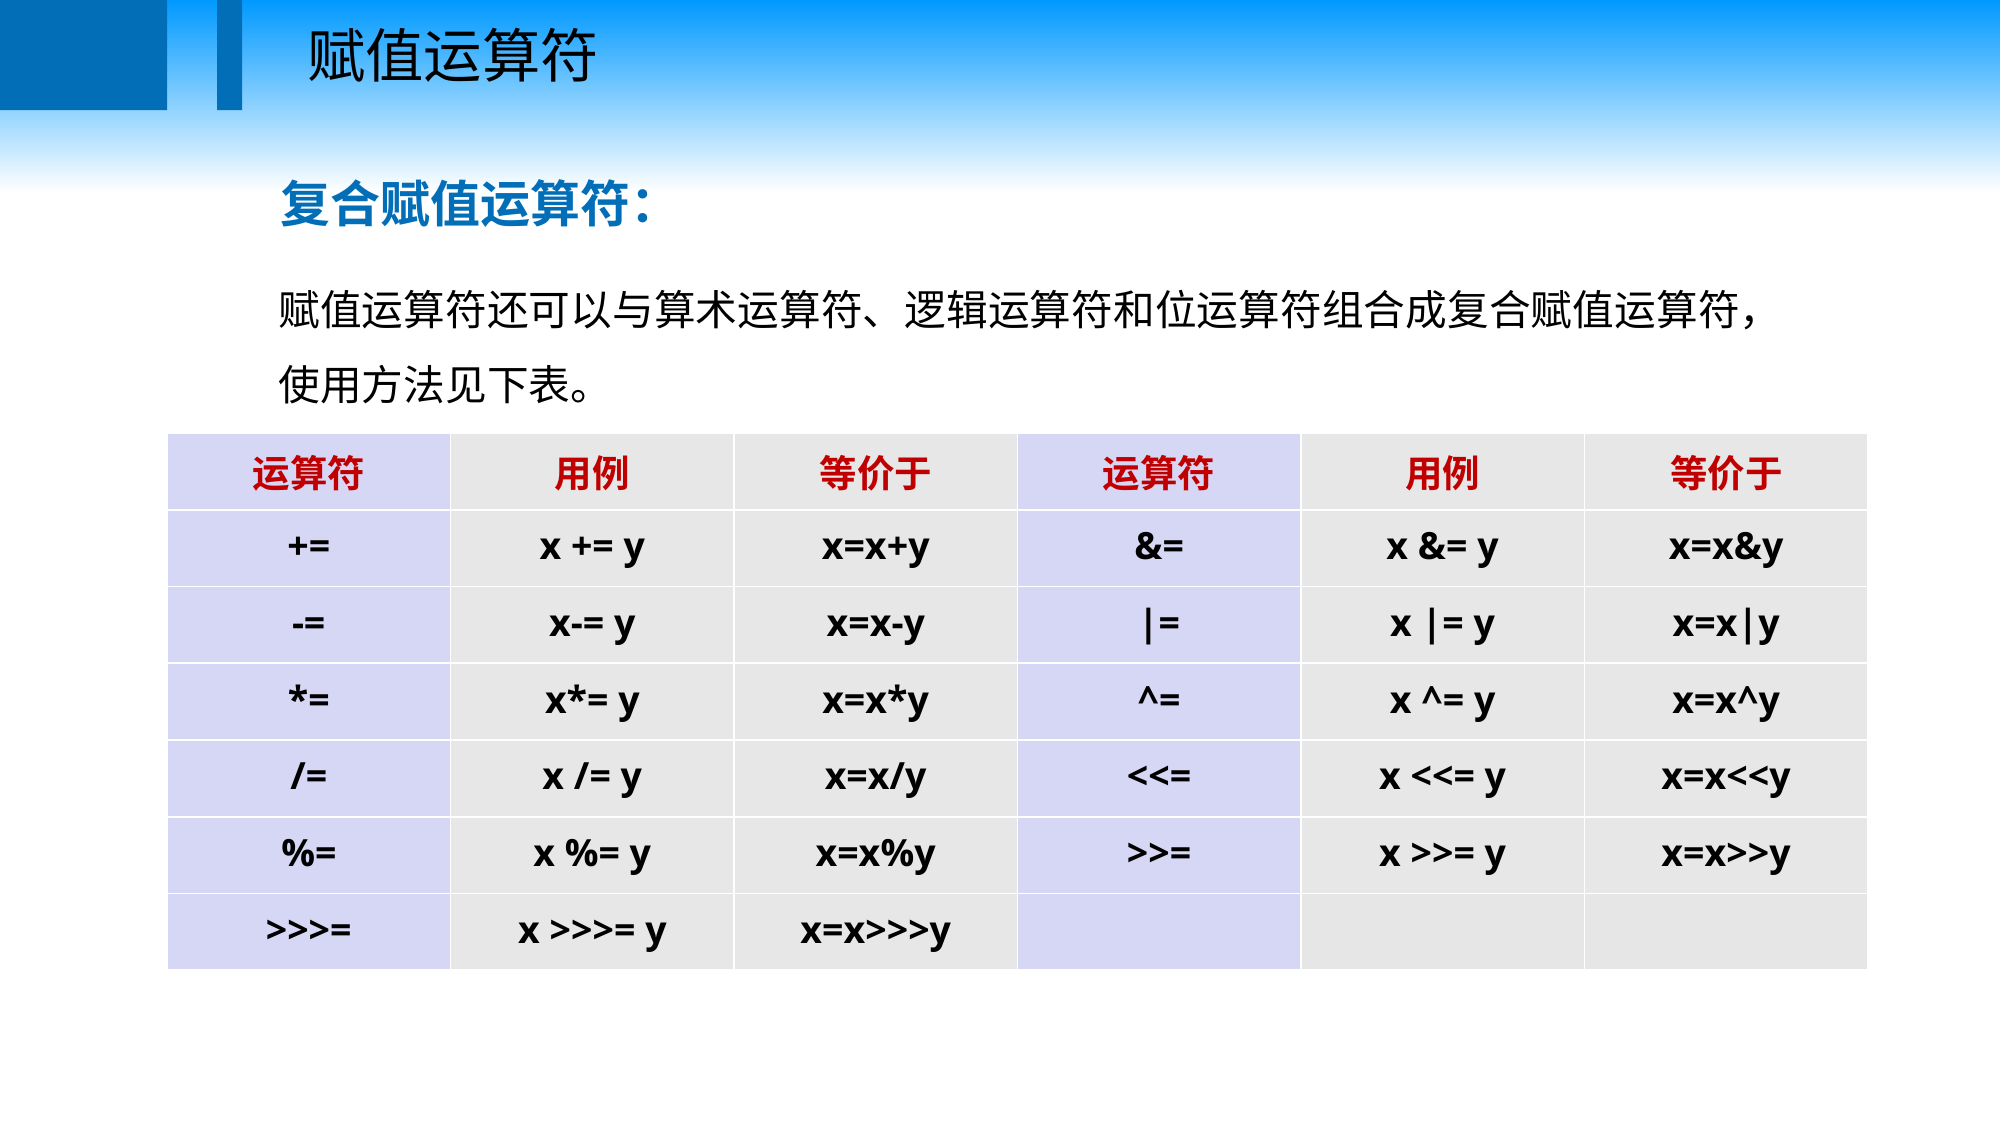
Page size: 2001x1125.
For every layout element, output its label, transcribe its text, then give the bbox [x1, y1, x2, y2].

table_cell x=x&y [1585, 511, 1867, 586]
table_cell ^= [1018, 664, 1300, 739]
table_cell += [168, 511, 450, 586]
table_header 运算符 [1018, 434, 1300, 509]
table_cell x >>>= y [451, 894, 733, 969]
table_cell -= [168, 587, 450, 662]
table_cell &= [1018, 511, 1300, 586]
table_cell x=x^y [1585, 664, 1867, 739]
table_cell x |= y [1302, 587, 1584, 662]
table_header 运算符 [168, 434, 450, 509]
table_cell x=x-y [735, 587, 1017, 662]
table_cell [1585, 894, 1867, 969]
table_cell x=x/y [735, 741, 1017, 816]
table_cell x=x*y [735, 664, 1017, 739]
table_cell x %= y [451, 818, 733, 893]
table_cell x <<= y [1302, 741, 1584, 816]
table_cell <<= [1018, 741, 1300, 816]
table_cell x=x%y [735, 818, 1017, 893]
table_cell [1302, 894, 1584, 969]
table_cell >>= [1018, 818, 1300, 893]
table_cell x &= y [1302, 511, 1584, 586]
table_cell %= [168, 818, 450, 893]
table_cell >>>= [168, 894, 450, 969]
table_cell x += y [451, 511, 733, 586]
table_cell x=x<<y [1585, 741, 1867, 816]
table_cell x >>= y [1302, 818, 1584, 893]
table_cell [1018, 894, 1300, 969]
text_box 赋值运算符还可以与算术运算符、逻辑运算符和位运算符组合成复合赋值运算符，使用方法见下表。 [263, 251, 1813, 389]
table_cell x ^= y [1302, 664, 1584, 739]
table_cell /= [168, 741, 450, 816]
table_cell x=x+y [735, 511, 1017, 586]
table_cell |= [1018, 587, 1300, 662]
table_cell x*= y [451, 664, 733, 739]
table_header 用例 [451, 434, 733, 509]
table_cell *= [168, 664, 450, 739]
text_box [0, 0, 1158, 111]
text_box 复合赋值运算符： [265, 165, 696, 241]
table_cell x-= y [451, 587, 733, 662]
table_header 等价于 [1585, 434, 1867, 509]
table_cell x=x|y [1585, 587, 1867, 662]
table_cell x=x>>y [1585, 818, 1867, 893]
table_header 等价于 [735, 434, 1017, 509]
table_cell x /= y [451, 741, 733, 816]
table_header 用例 [1302, 434, 1584, 509]
table_cell x=x>>>y [735, 894, 1017, 969]
